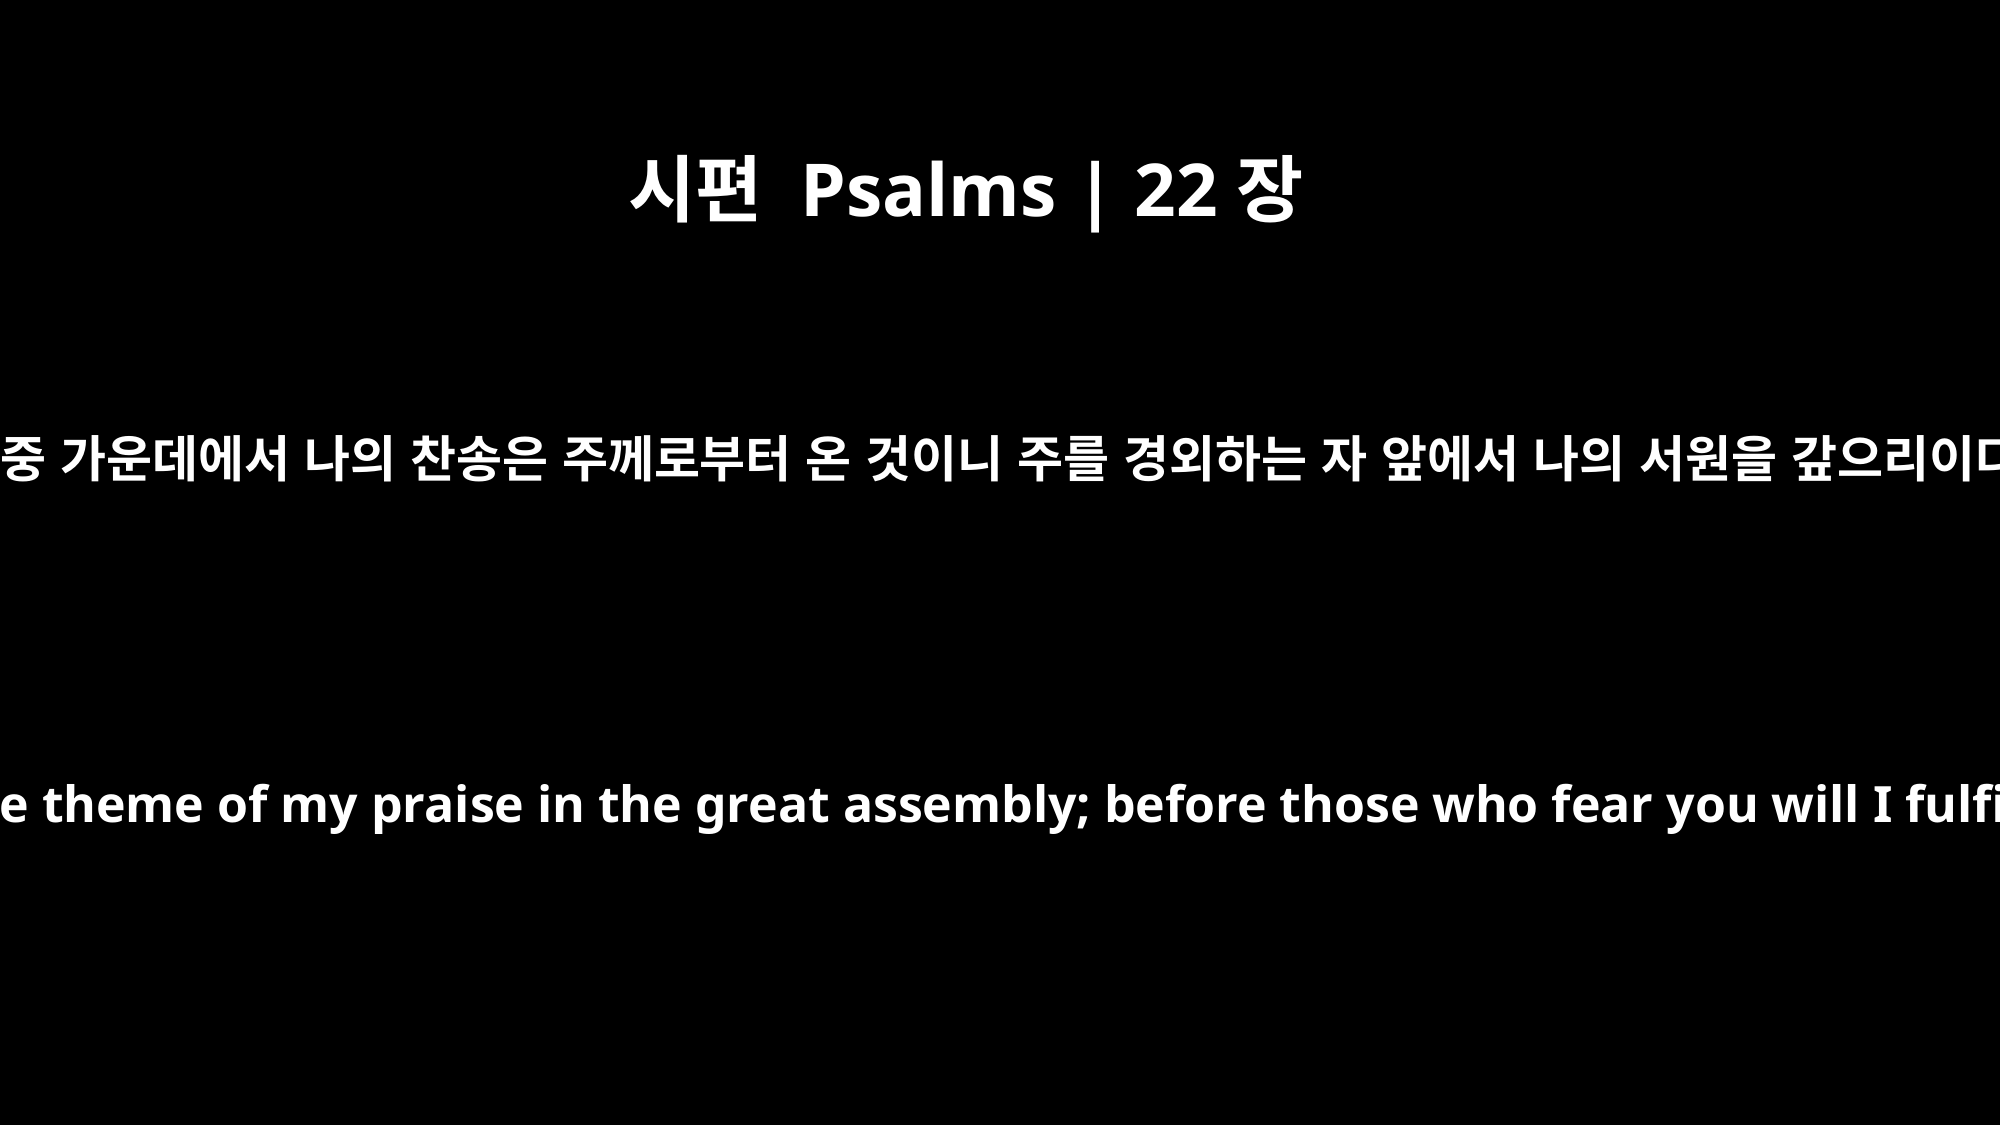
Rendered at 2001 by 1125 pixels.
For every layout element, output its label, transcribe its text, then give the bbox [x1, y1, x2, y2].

text_box 시편 Psalms | 22장 [613, 136, 1319, 239]
text_box From you comes the theme of my praise in the great assembly; before those who fear you will I fulfill my vows. [0, 764, 2000, 840]
text_box 25 큰 회중 가운데에서 나의 찬송은 주께로부터 온 것이니 주를 경외하는 자 앞에서 나의 서원을 갚으리이다 [0, 359, 2000, 495]
